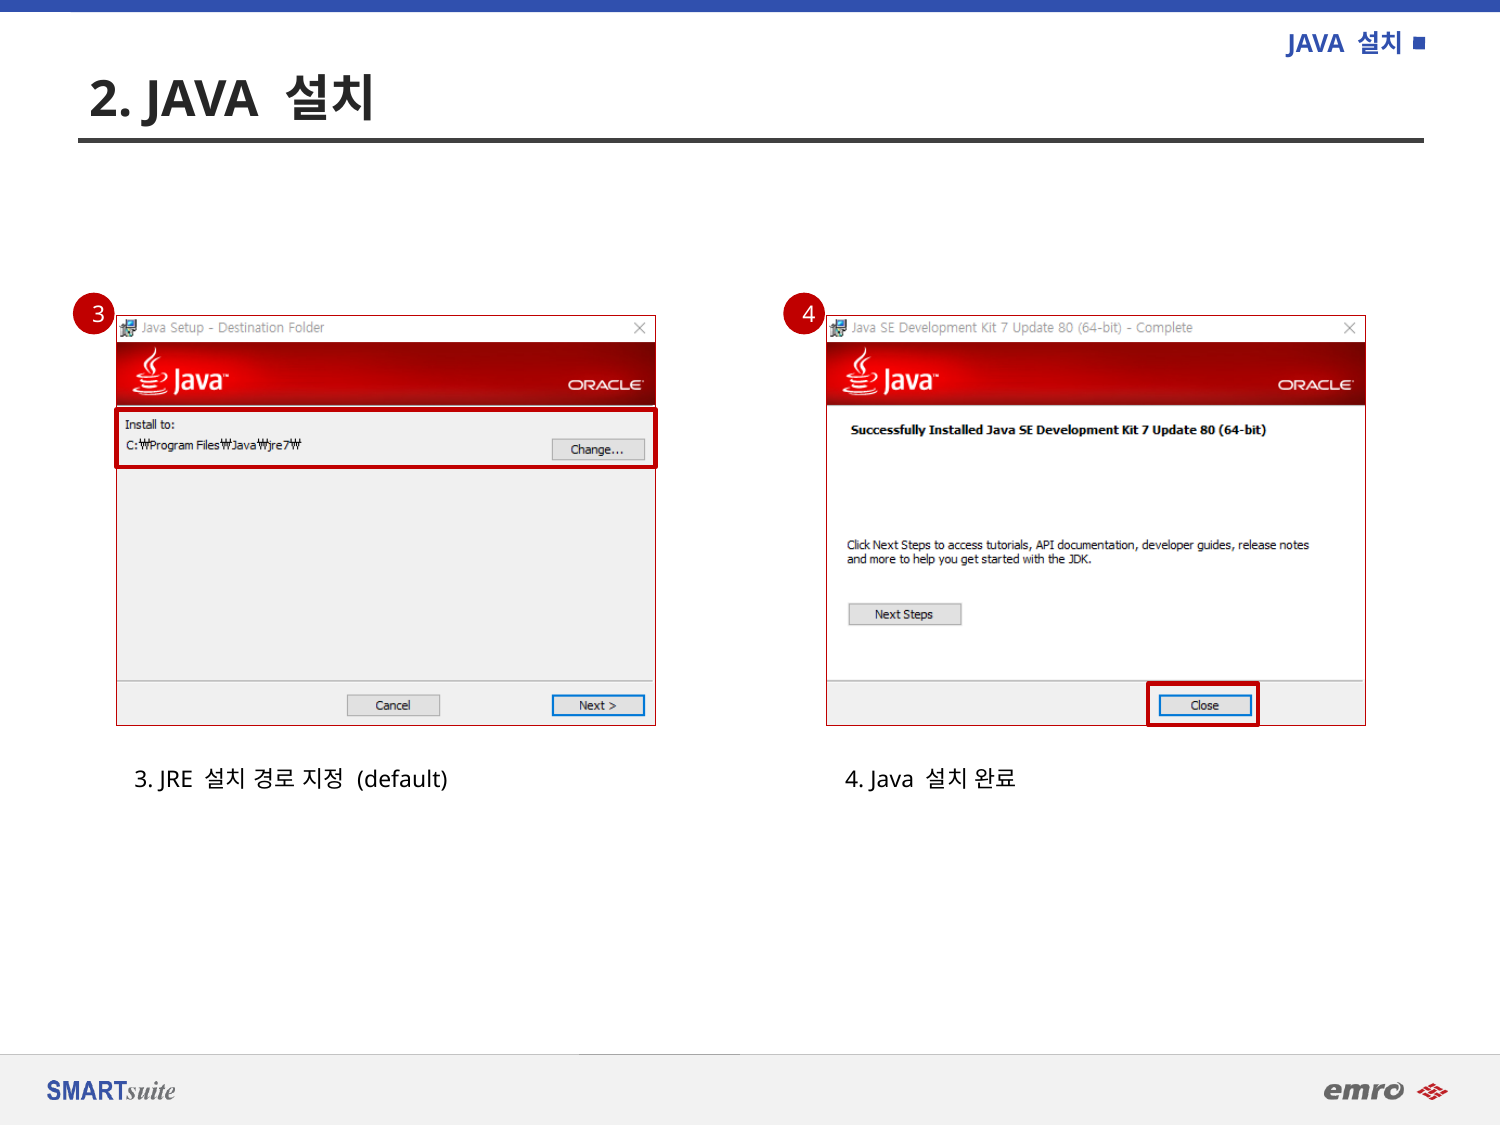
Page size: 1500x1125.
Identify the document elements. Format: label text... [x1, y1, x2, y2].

picture [826, 315, 1367, 727]
title 2. JAVA 설치 [75, 58, 1425, 141]
picture [46, 1080, 175, 1100]
text_box 4 [783, 292, 825, 335]
picture [1324, 1082, 1448, 1100]
text_box 3. JRE 설치 경로 지정 (default) [119, 757, 463, 800]
text_box 4. Java 설치 완료 [830, 757, 1033, 800]
picture [116, 315, 656, 727]
list JAVA 설치 [1015, 20, 1418, 56]
text_box 3 [72, 292, 115, 335]
